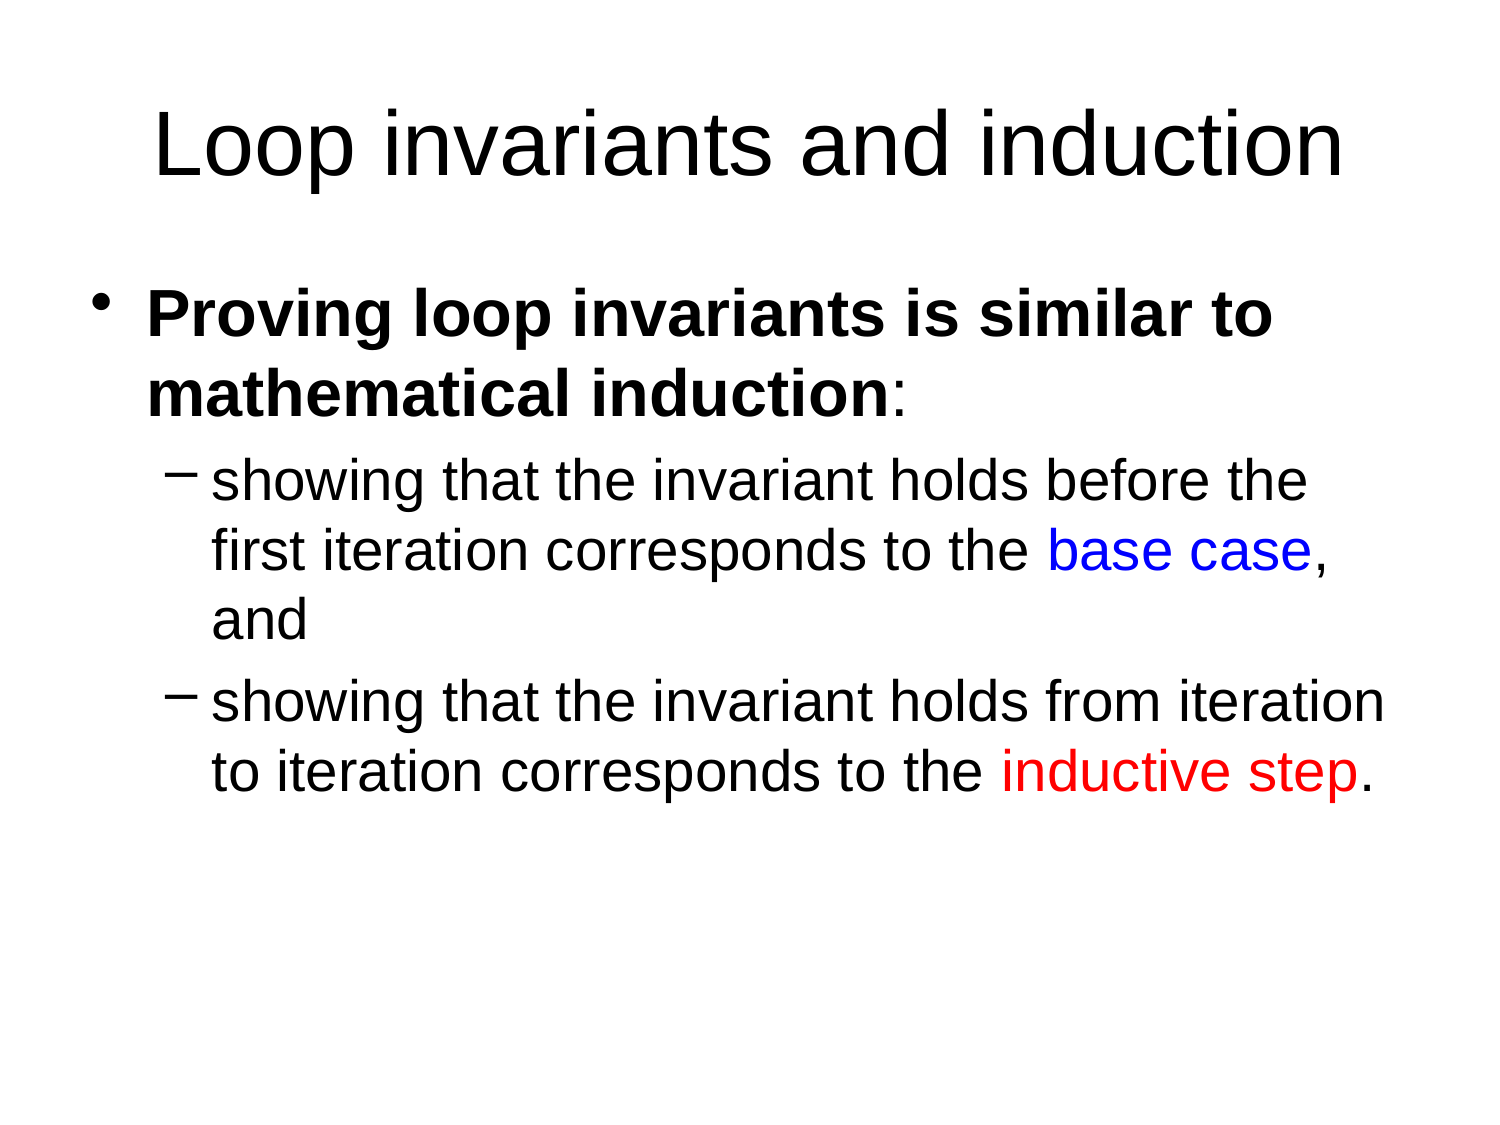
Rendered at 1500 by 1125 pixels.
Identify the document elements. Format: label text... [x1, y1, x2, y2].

title Loop invariants and induction [75, 45, 1425, 233]
list Proving loop invariants is similar to mathematical induction: showing that the invariant holds before the first iteration corresponds to the base case, and showing that the invariant holds from iteration to iteration corresponds to the inductive step. [75, 262, 1425, 1005]
